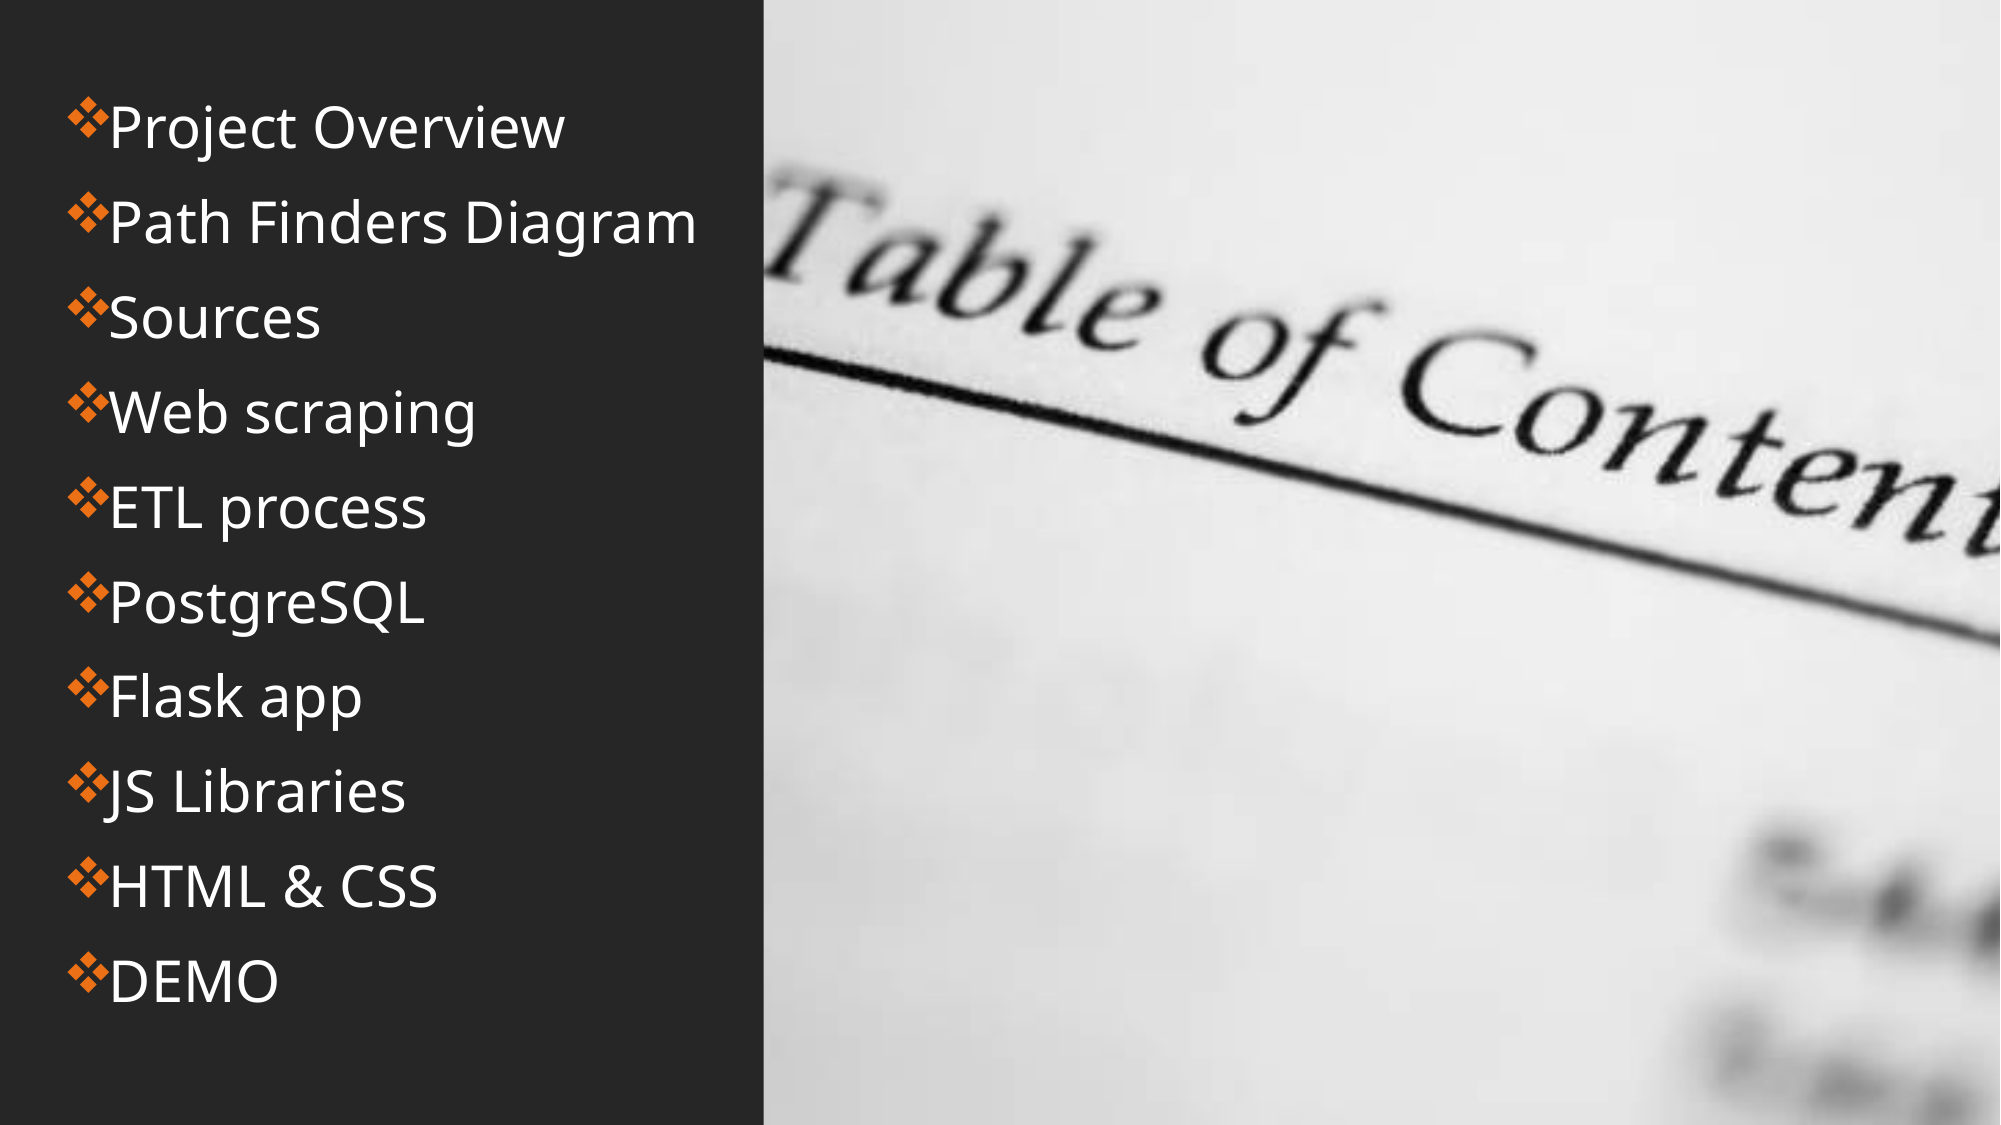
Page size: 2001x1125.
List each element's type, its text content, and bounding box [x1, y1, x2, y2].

list Project Overview Path Finders Diagram Sources Web scraping ETL process PostgreSQL Flask app JS Libraries HTML & CSS DEMO [62, 82, 708, 1049]
text_box [0, 0, 762, 1125]
picture [762, 0, 2000, 1125]
